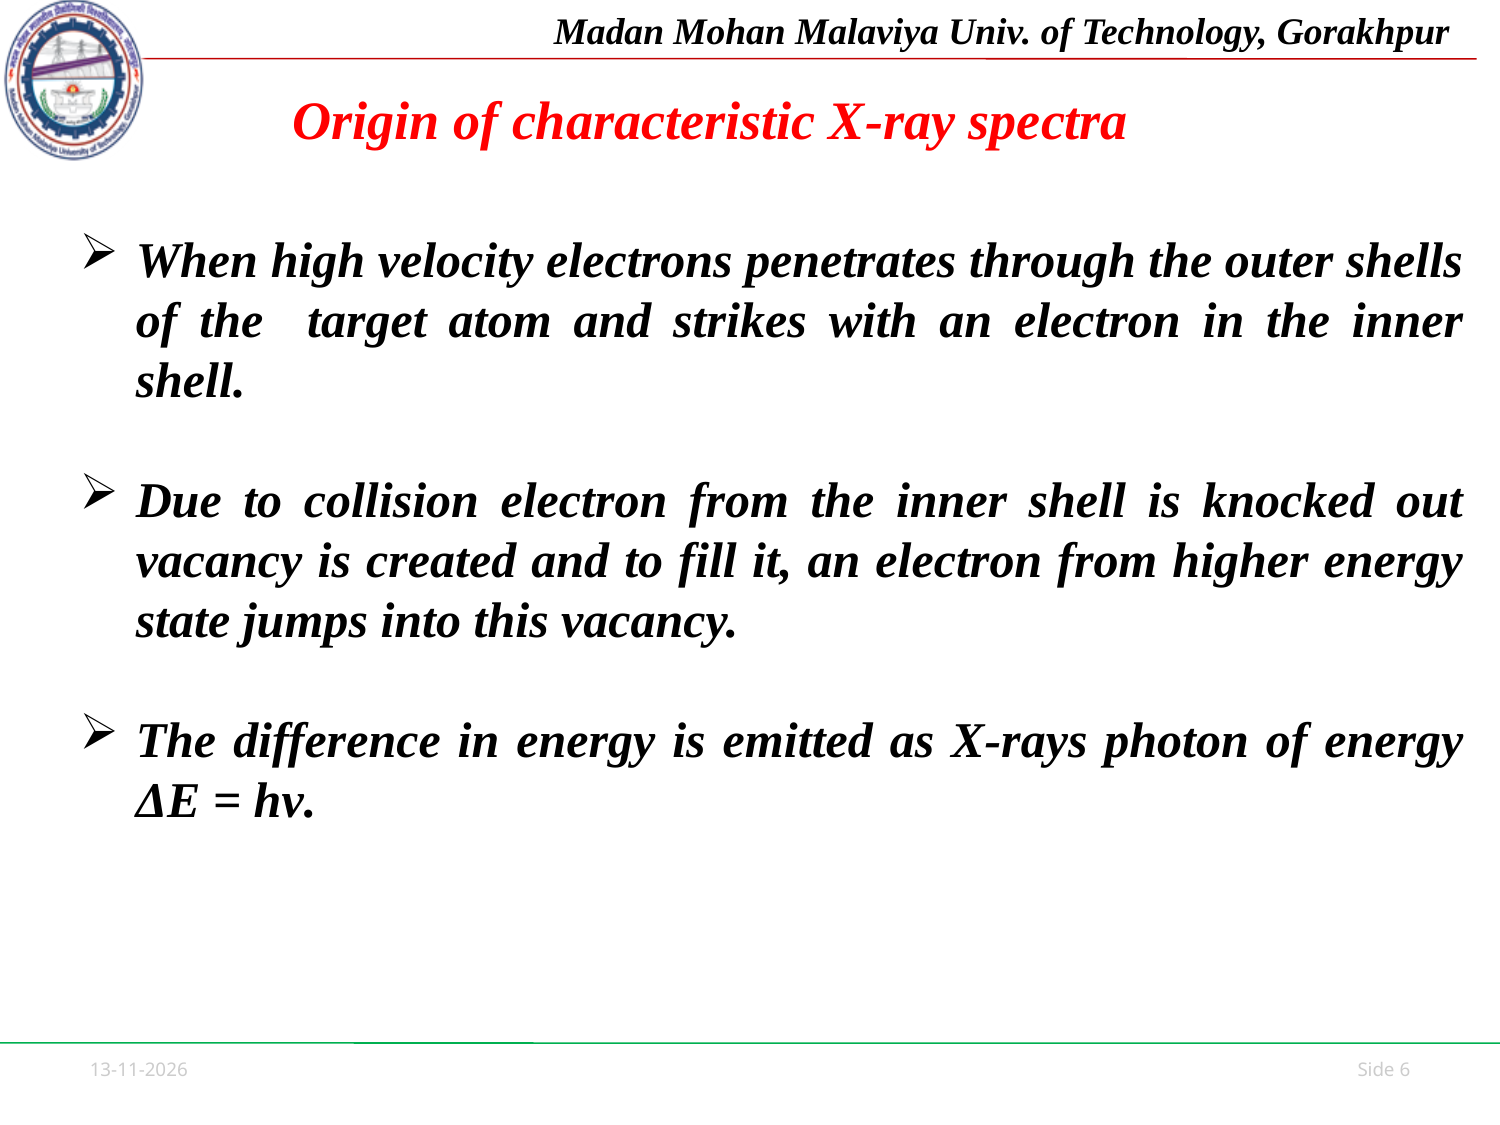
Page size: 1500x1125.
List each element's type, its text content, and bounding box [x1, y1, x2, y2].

text_box Origin of characteristic X-ray spectra [277, 78, 1211, 158]
picture [0, 0, 148, 166]
text_box When high velocity electrons penetrates through the outer shells of the target atom and strikes with an electron in the inner shell. Due to collision electron from the inner shell is knocked out vacancy is created and to fill it, an electron from higher energy state jumps into this vacancy. The difference in energy is emitted as X-rays photon of energy ΔE = hν. [64, 219, 1480, 835]
